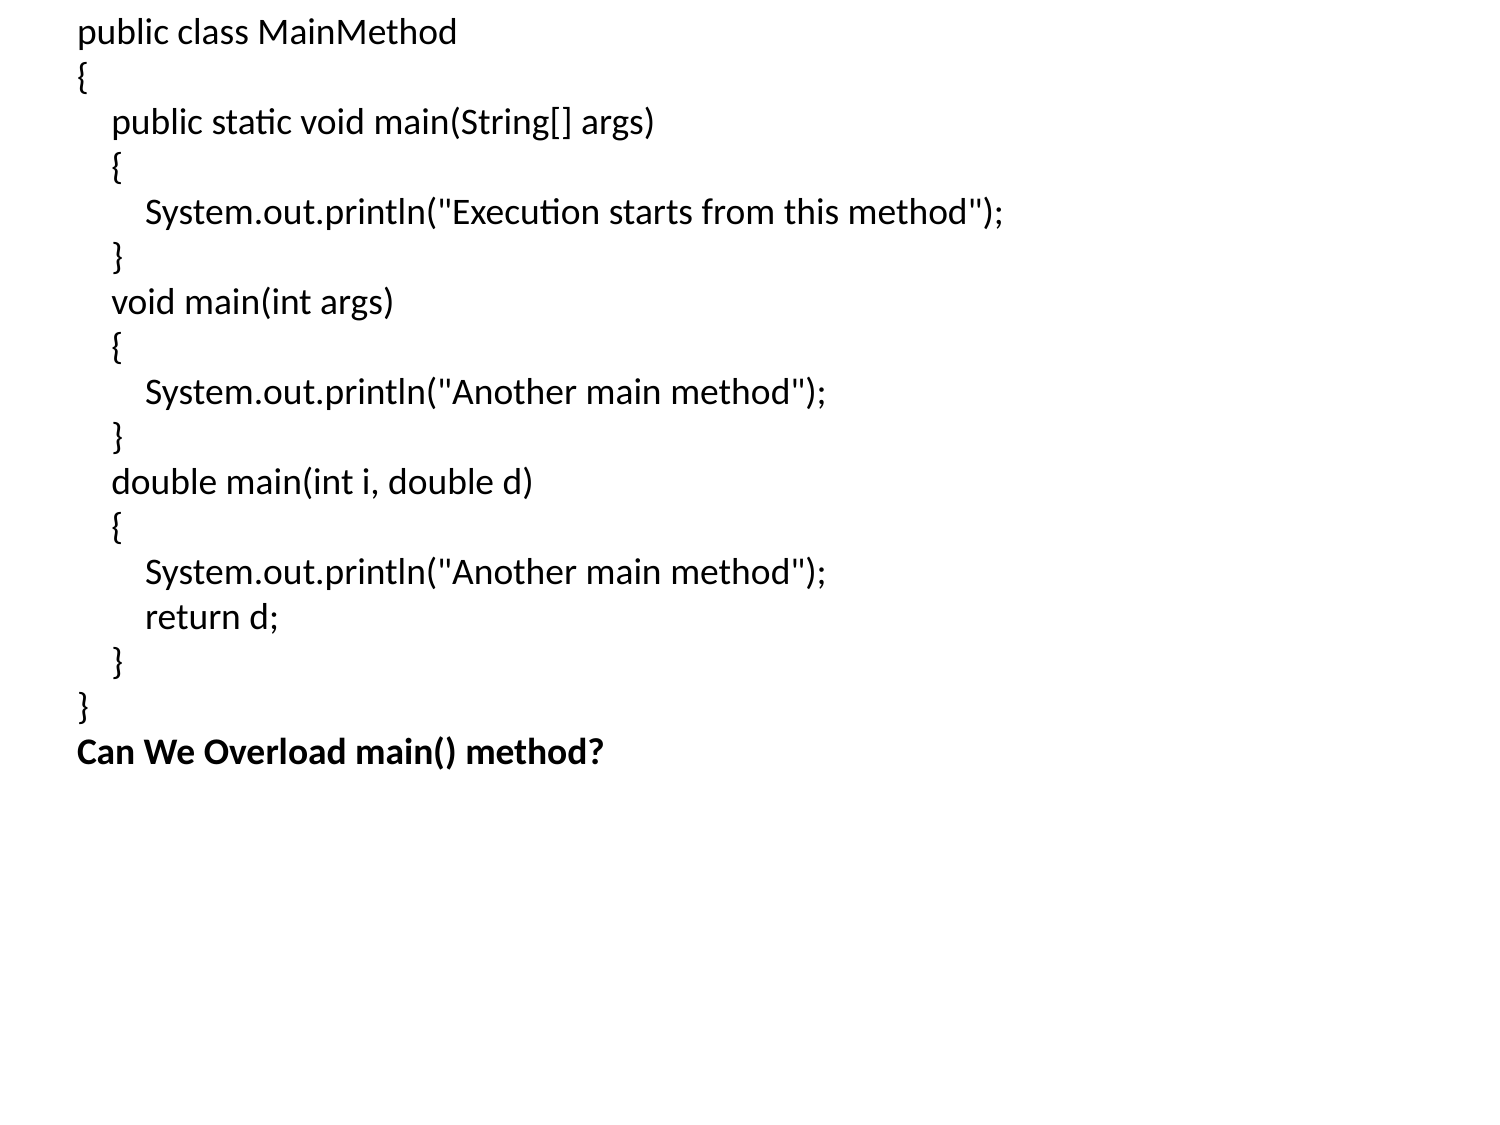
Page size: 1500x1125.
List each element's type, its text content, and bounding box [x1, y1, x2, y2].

text_box public class MainMethod { public static void main(String[] args) { System.out.println("Execution starts from this method"); } void main(int args) { System.out.println("Another main method"); } double main(int i, double d) { System.out.println("Another main method"); return d; } } Can We Overload main() method? [62, 0, 1413, 780]
